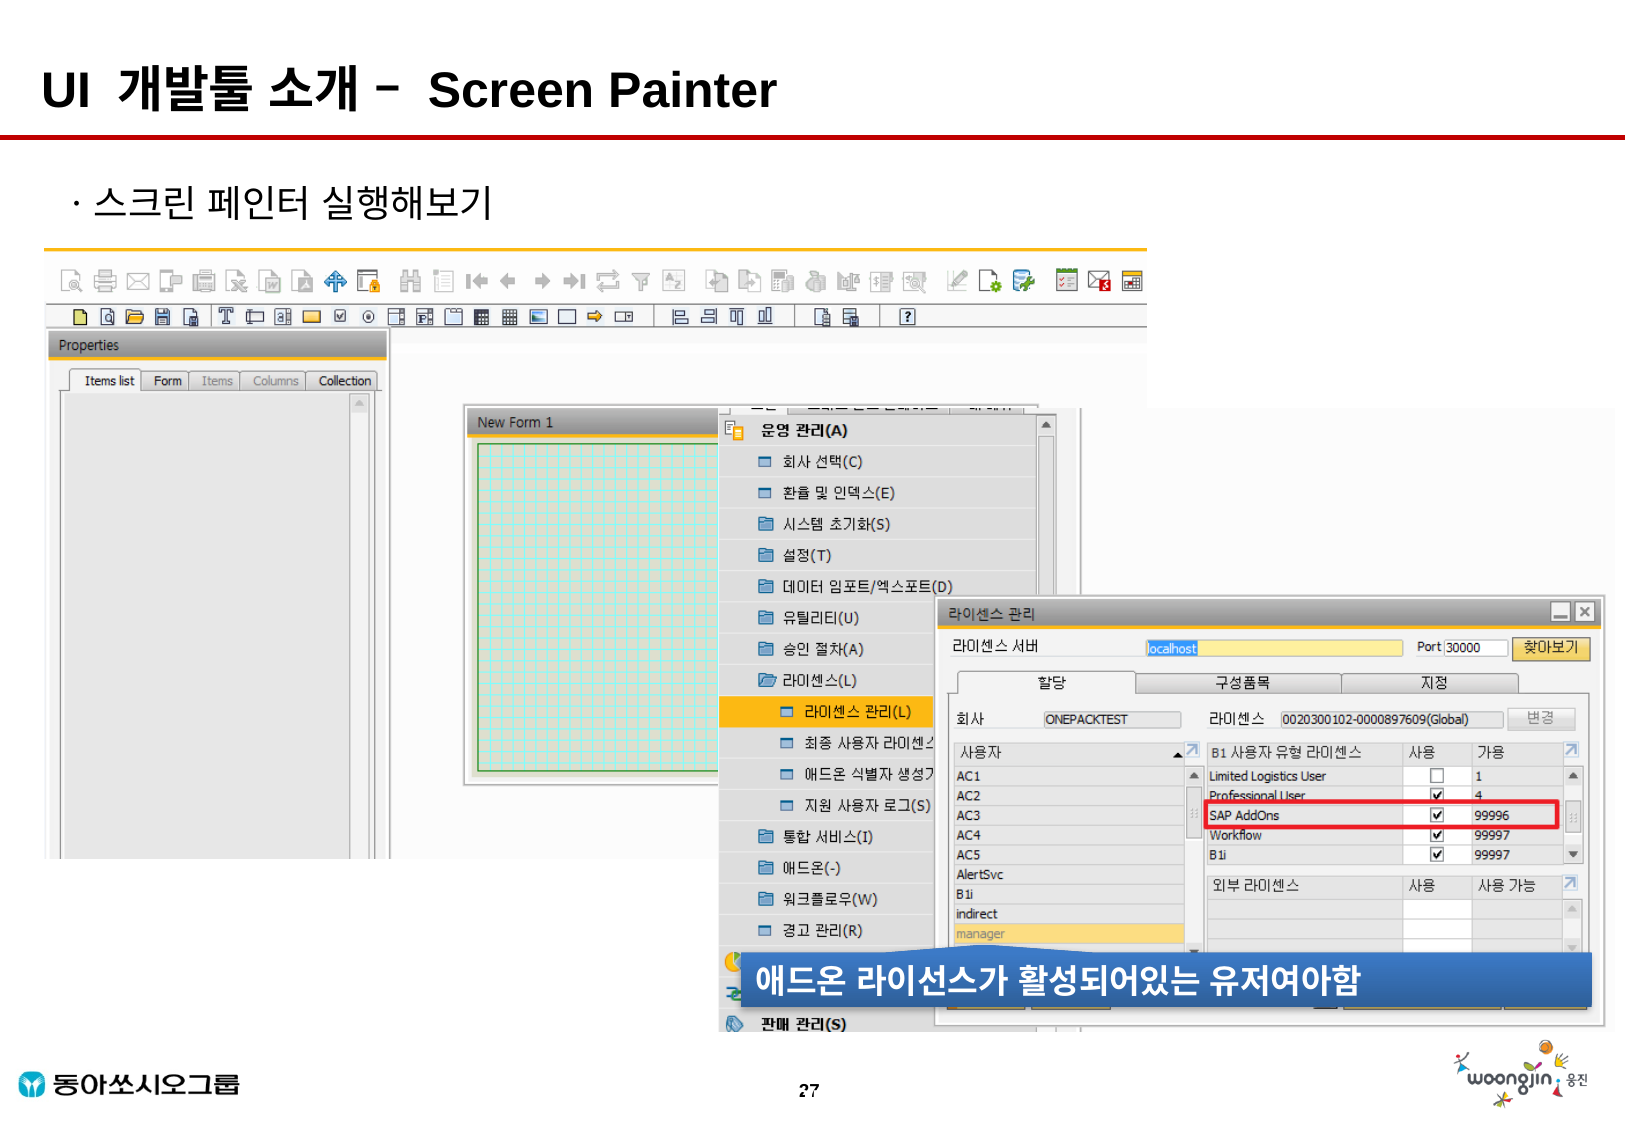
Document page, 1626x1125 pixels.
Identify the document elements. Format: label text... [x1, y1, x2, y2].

picture [1438, 1034, 1602, 1113]
picture [44, 248, 1615, 1032]
picture [14, 1066, 246, 1106]
text_box ㆍ스크린 페인터 실행해보기 [44, 172, 1494, 233]
text_box UI 개발툴 소개 – Screen Painter [26, 50, 1474, 125]
